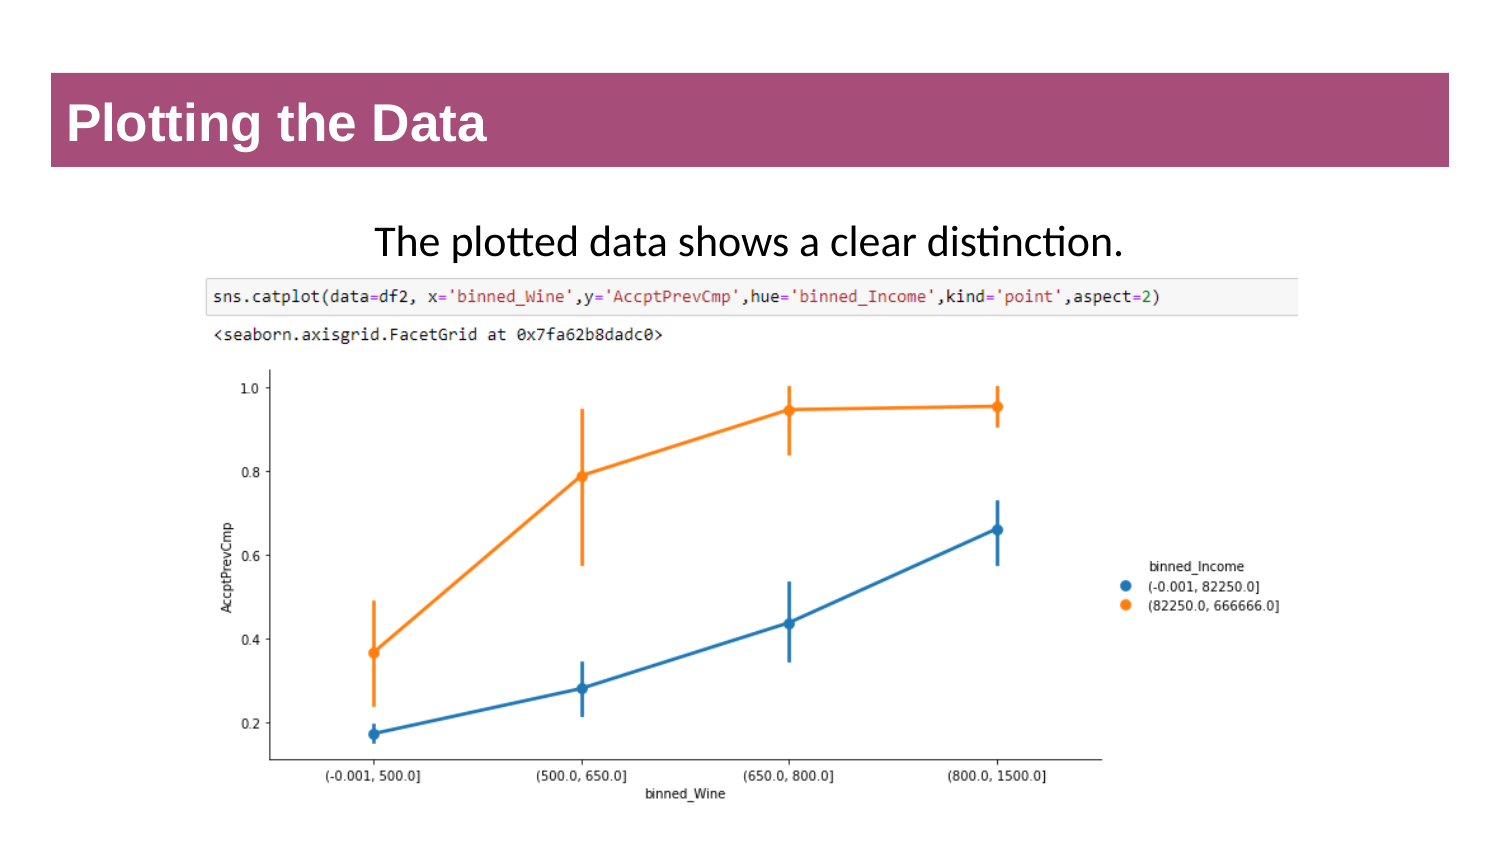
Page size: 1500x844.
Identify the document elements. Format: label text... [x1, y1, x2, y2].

title Plotting the Data [51, 72, 1449, 167]
list The plotted data shows a clear distinction. [51, 189, 1449, 775]
picture [202, 272, 1298, 811]
